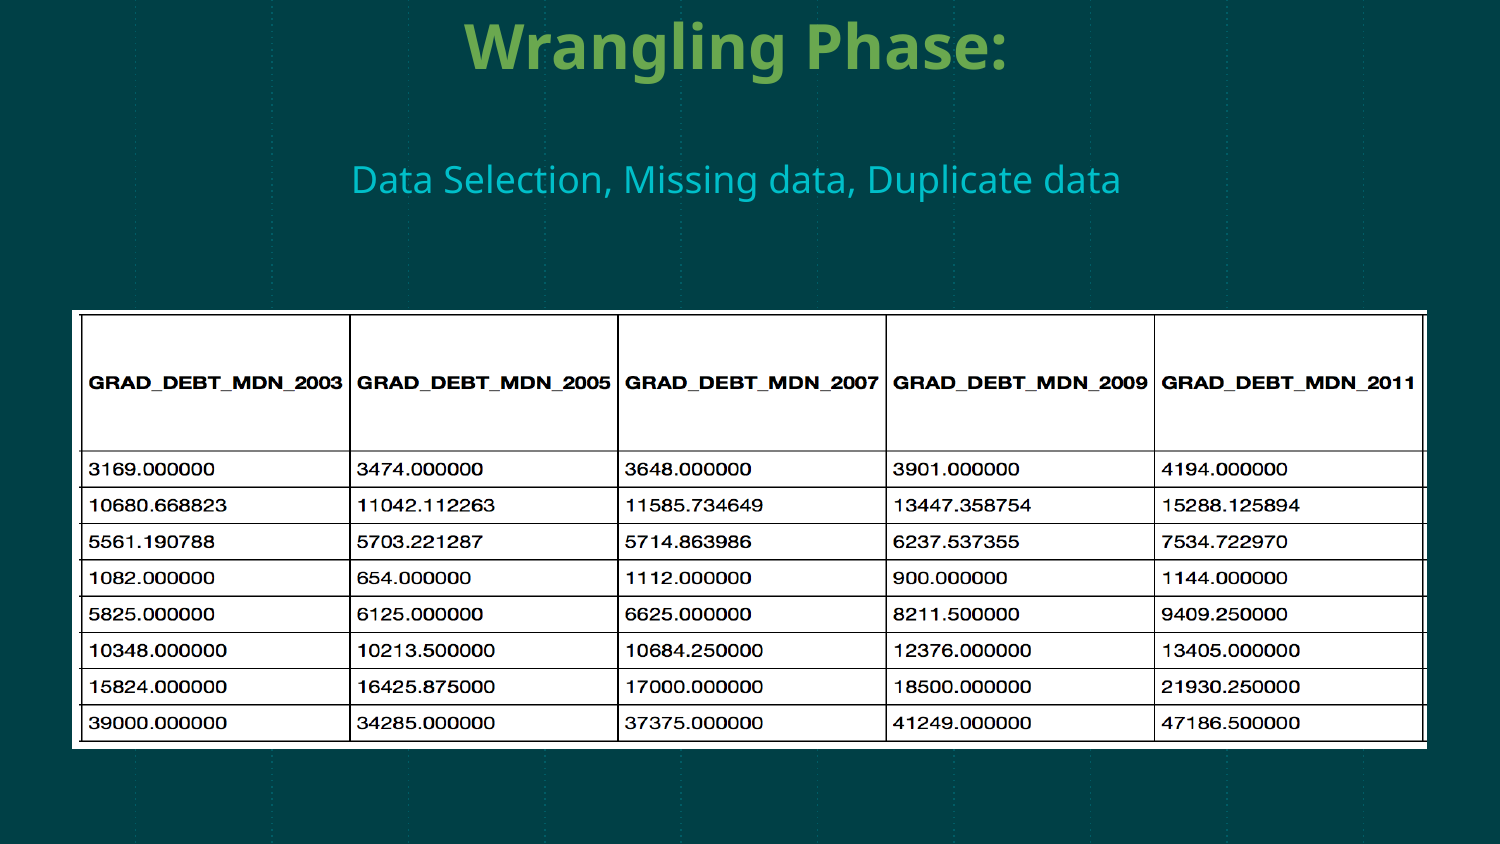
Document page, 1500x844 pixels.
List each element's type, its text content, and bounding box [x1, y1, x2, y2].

title Wrangling Phase: [218, 18, 1255, 97]
text_box Data Selection, Missing data, Duplicate data [333, 83, 1140, 273]
picture [72, 310, 1428, 750]
